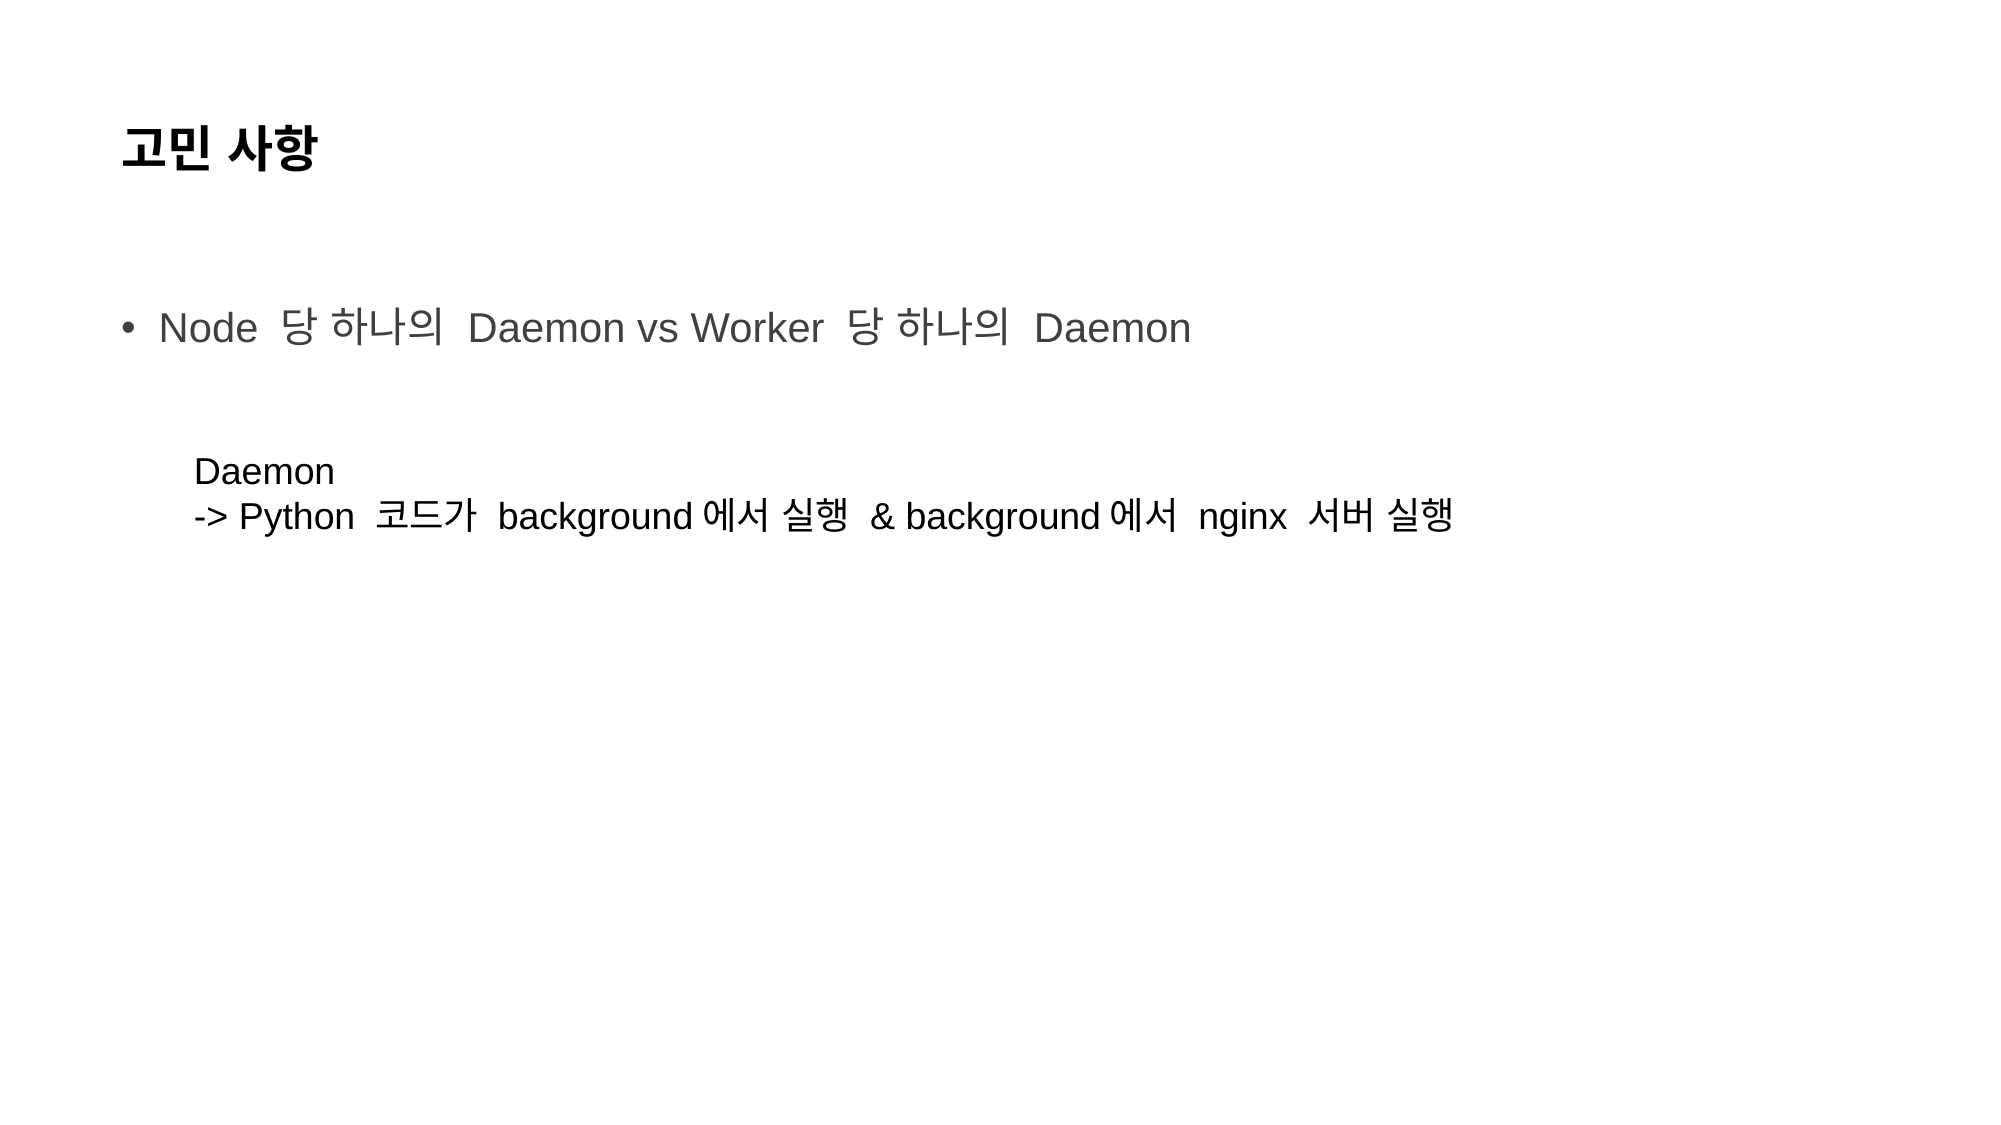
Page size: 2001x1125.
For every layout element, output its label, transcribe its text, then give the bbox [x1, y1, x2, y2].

list Node 당 하나의 Daemon vs Worker 당 하나의 Daemon [106, 299, 1832, 1014]
text_box Daemon -> Python 코드가 background에서 실행 & background에서 nginx 서버 실행 [179, 439, 1674, 545]
title 고민 사항 [106, 42, 1832, 260]
